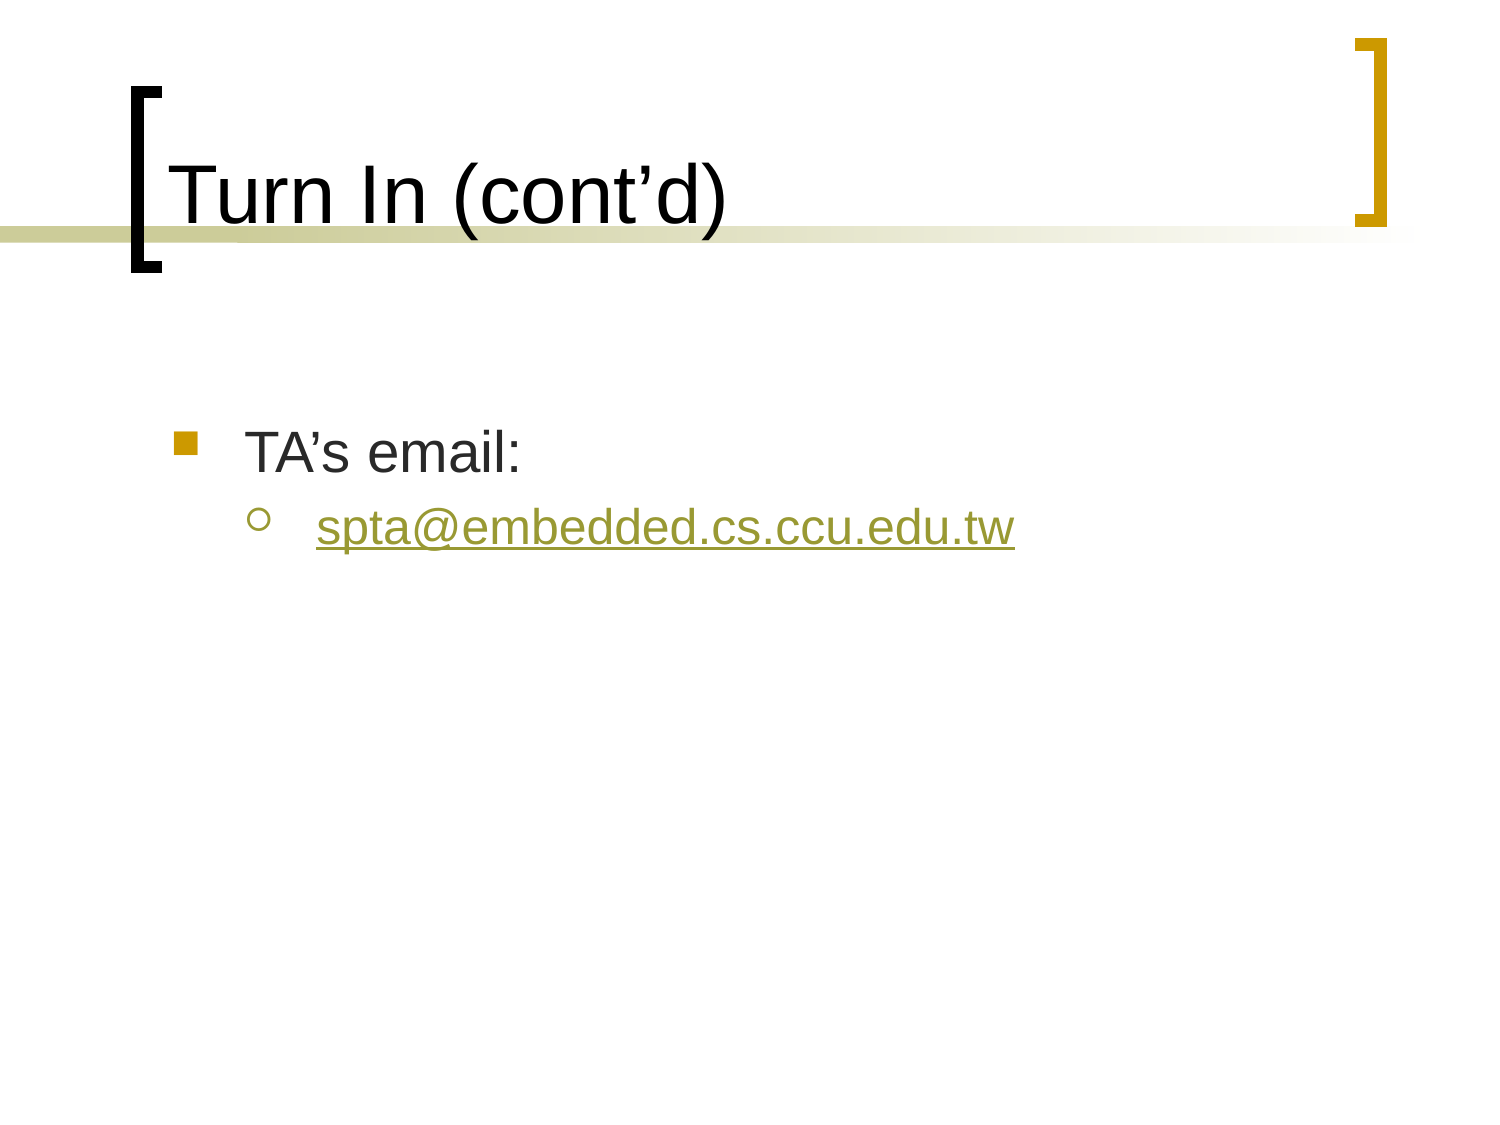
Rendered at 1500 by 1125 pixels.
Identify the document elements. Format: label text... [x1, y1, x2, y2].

list TA’s email: spta@embedded.cs.ccu.edu.tw [155, 324, 1413, 1000]
title Turn In (cont’d) [152, 15, 1328, 248]
